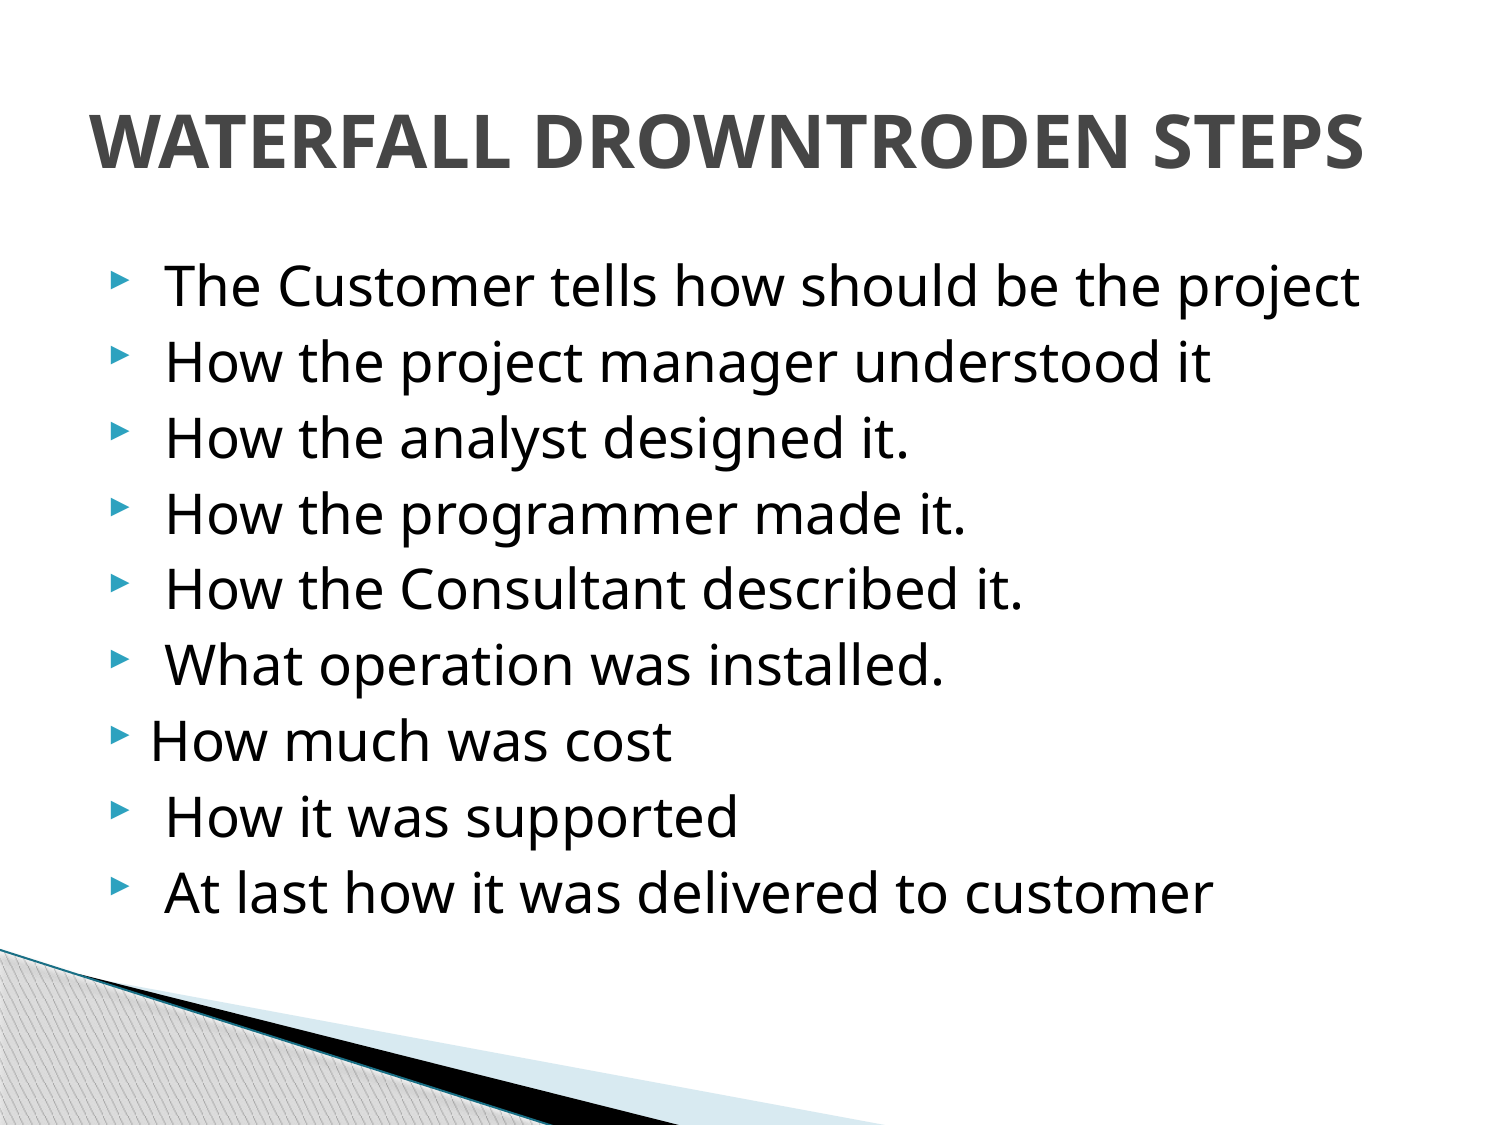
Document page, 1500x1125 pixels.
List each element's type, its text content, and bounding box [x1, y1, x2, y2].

list The Customer tells how should be the project How the project manager understood it How the analyst designed it. How the programmer made it. How the Consultant described it. What operation was installed. How much was cost How it was supported At last how it was delivered to customer [75, 243, 1425, 986]
title WATERFALL DROWNTRODEN STEPS [75, 45, 1425, 233]
